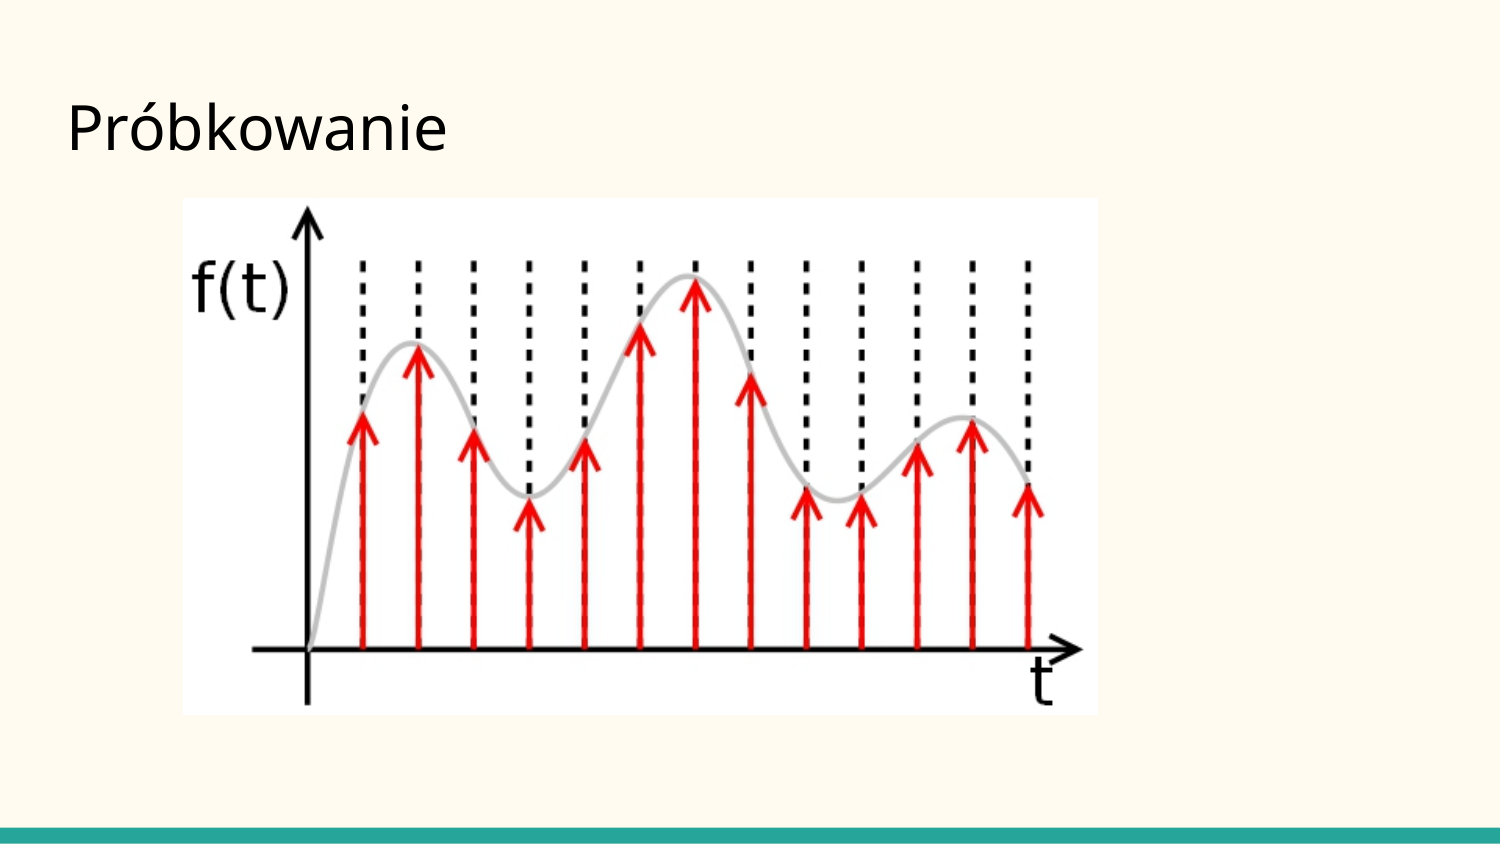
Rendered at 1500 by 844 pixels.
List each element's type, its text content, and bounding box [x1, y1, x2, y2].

picture [183, 198, 1098, 715]
title Próbkowanie [51, 72, 1449, 174]
